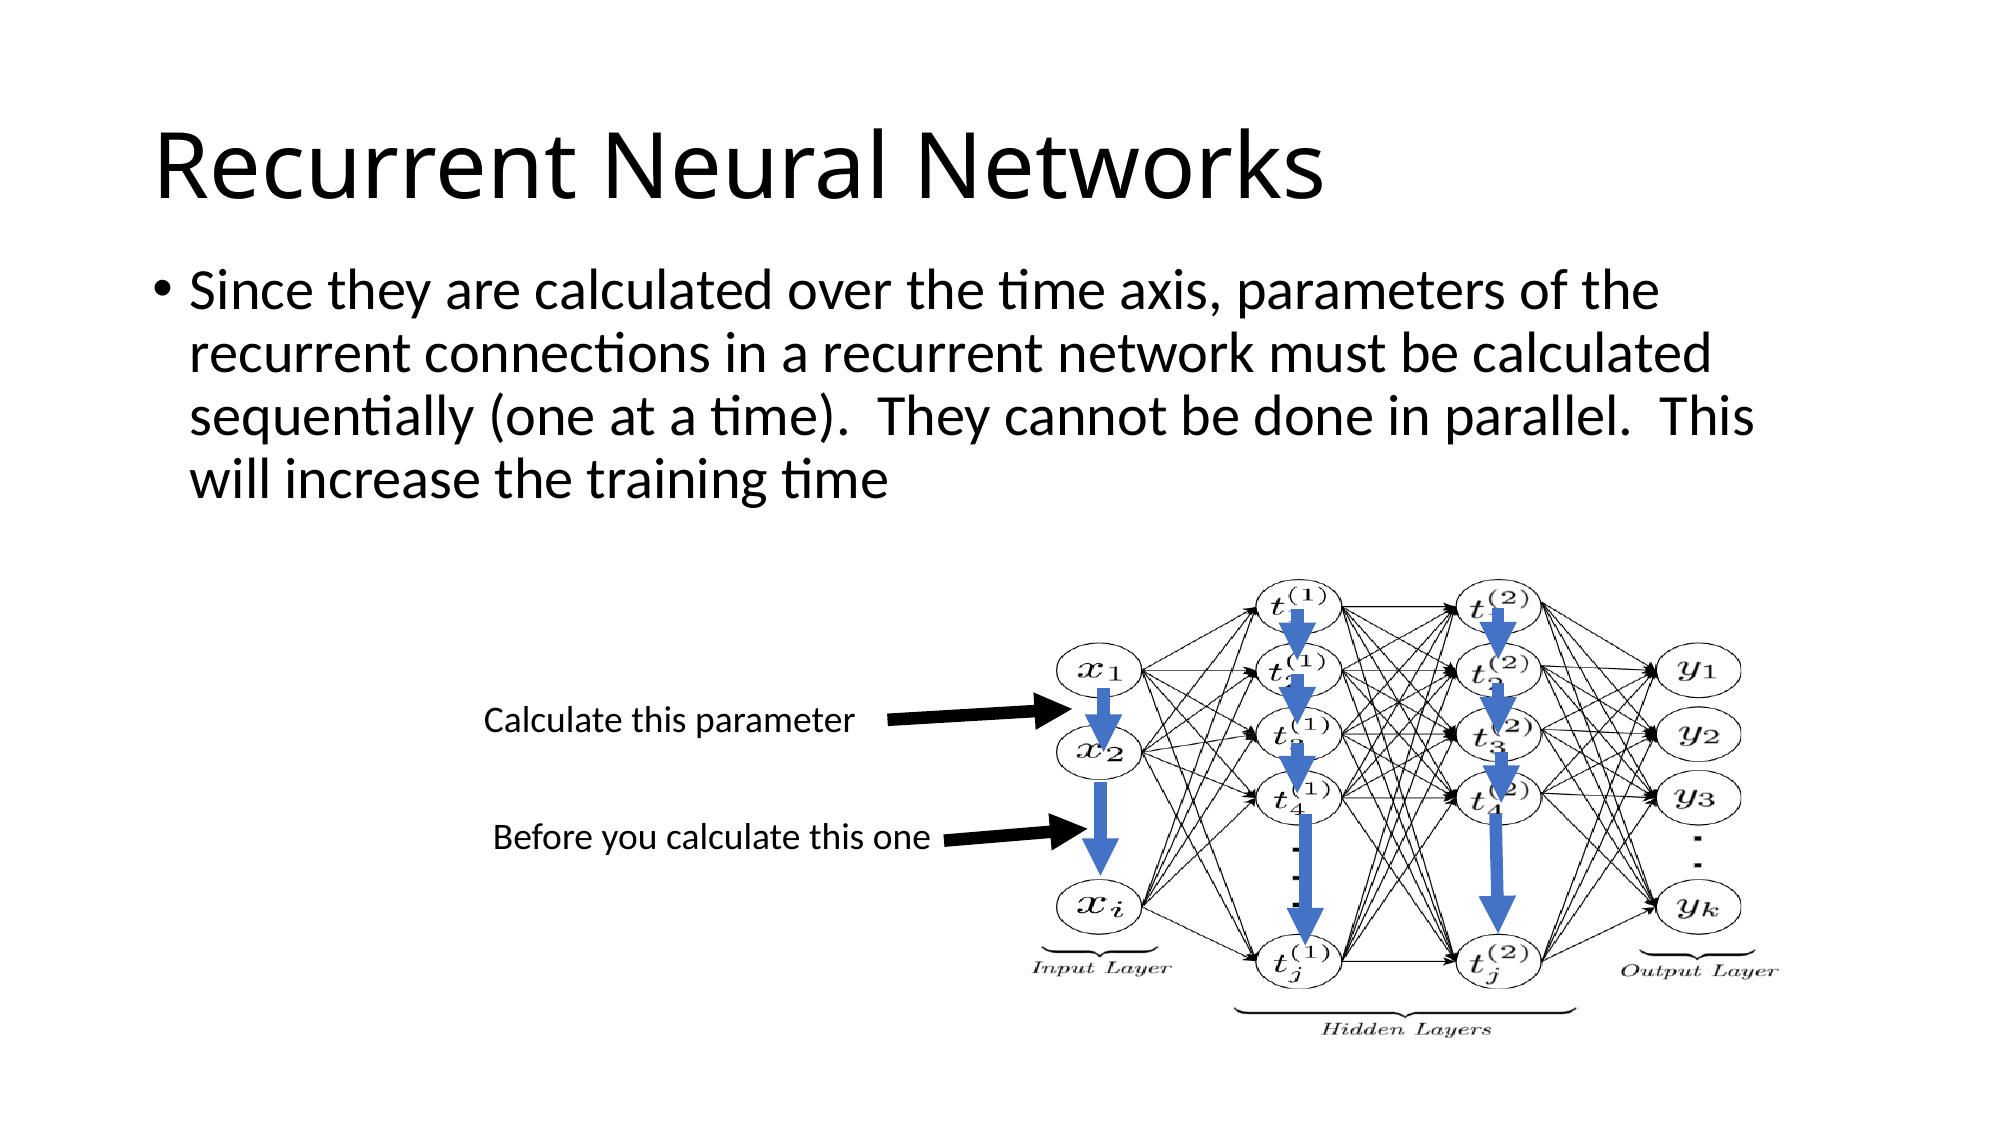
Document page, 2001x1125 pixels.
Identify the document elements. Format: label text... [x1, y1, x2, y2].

list Since they are calculated over the time axis, parameters of the recurrent connections in a recurrent network must be calculated sequentially (one at a time). They cannot be done in parallel. This will increase the training time [137, 251, 1863, 966]
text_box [943, 828, 1088, 841]
text_box Calculate this parameter [469, 687, 949, 748]
title Recurrent Neural Networks [137, 59, 1863, 251]
picture [980, 562, 1840, 1066]
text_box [887, 708, 1073, 720]
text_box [1495, 813, 1499, 934]
text_box Before you calculate this one [478, 804, 958, 865]
